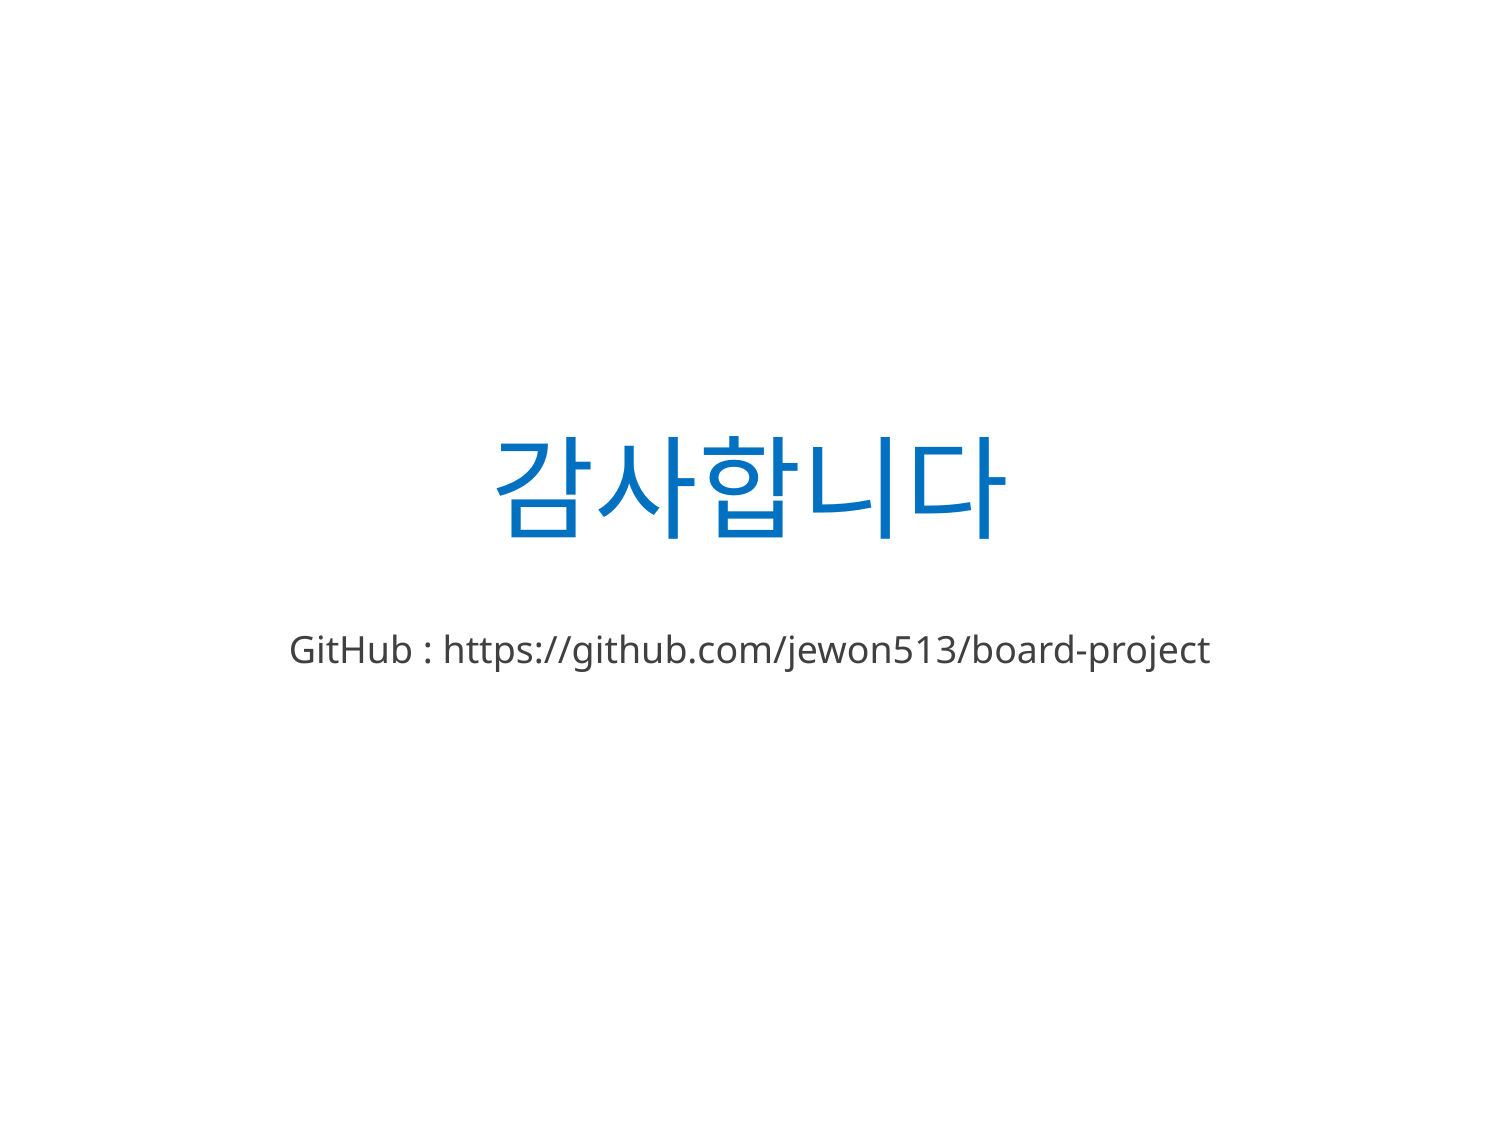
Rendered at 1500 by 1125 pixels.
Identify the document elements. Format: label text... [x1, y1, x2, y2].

text_box 감사합니다 [104, 410, 1396, 561]
text_box GitHub : https://github.com/jewon513/board-project [273, 619, 1227, 679]
